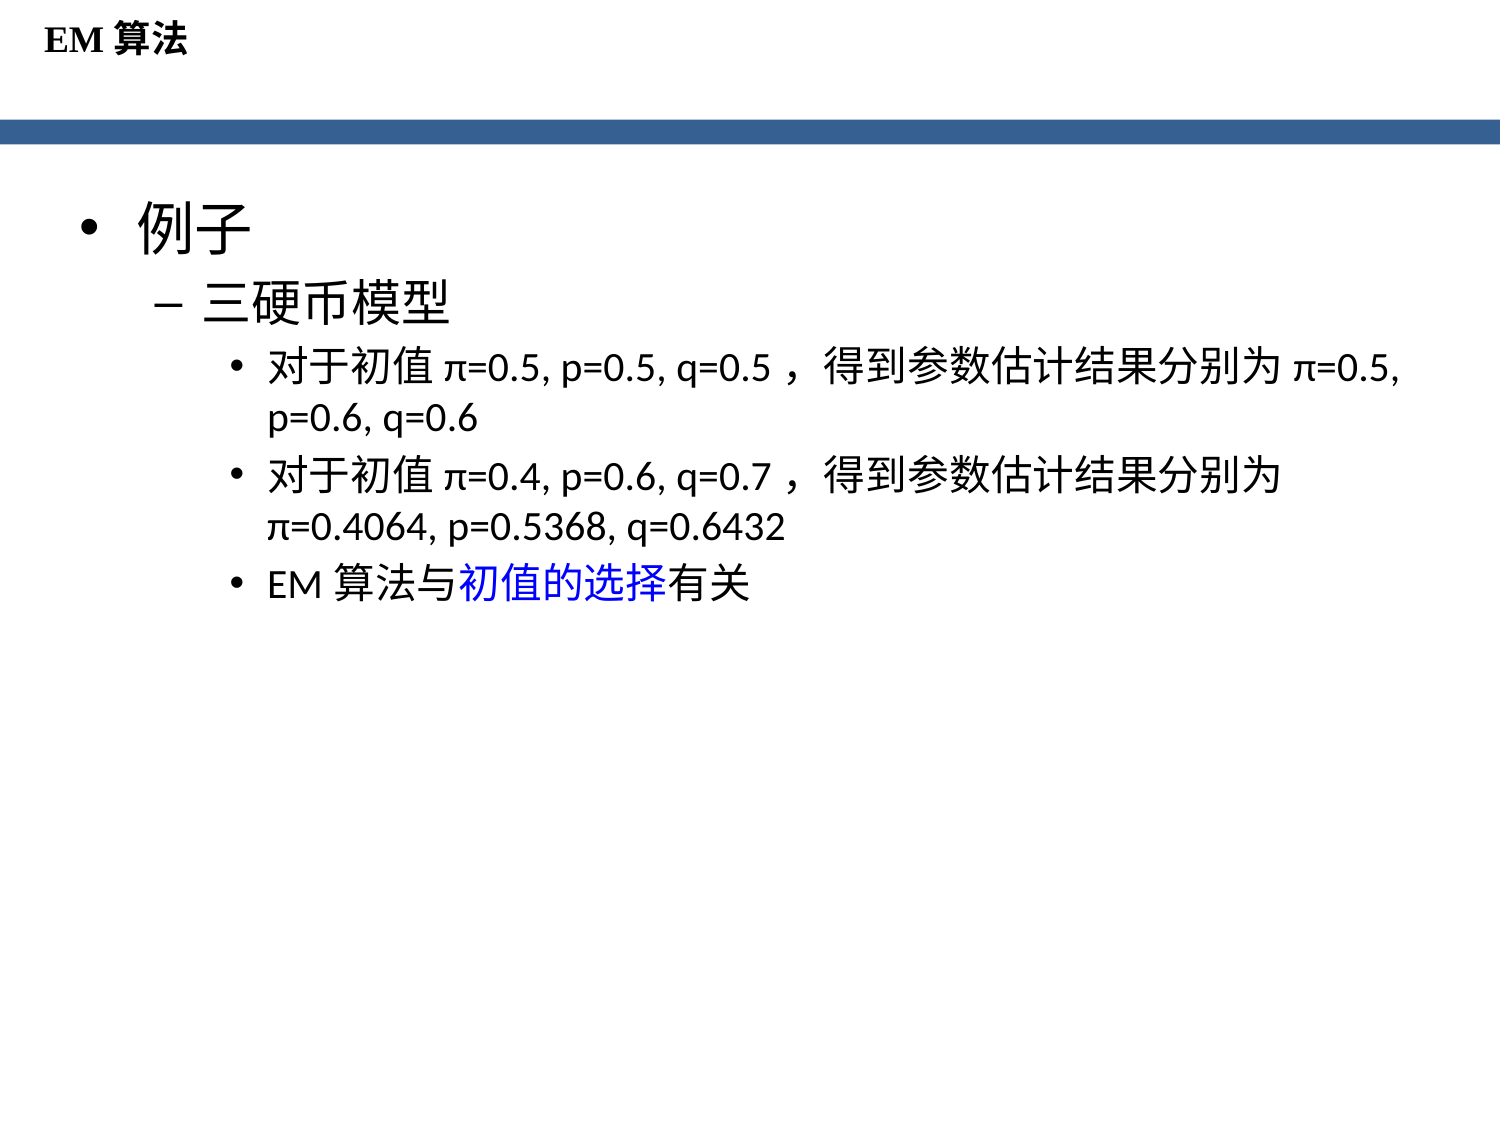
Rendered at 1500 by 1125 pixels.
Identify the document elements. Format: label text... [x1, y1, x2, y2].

text_box 例子 三硬币模型 对于初值π=0.5, p=0.5, q=0.5，得到参数估计结果分别为π=0.5, p=0.6, q=0.6 对于初值π=0.4, p=0.6, q=0.7，得到参数估计结果分别为π=0.4064, p=0.5368, q=0.6432 EM算法与初值的选择有关 [64, 184, 1436, 1047]
title EM算法 [29, 7, 1305, 91]
